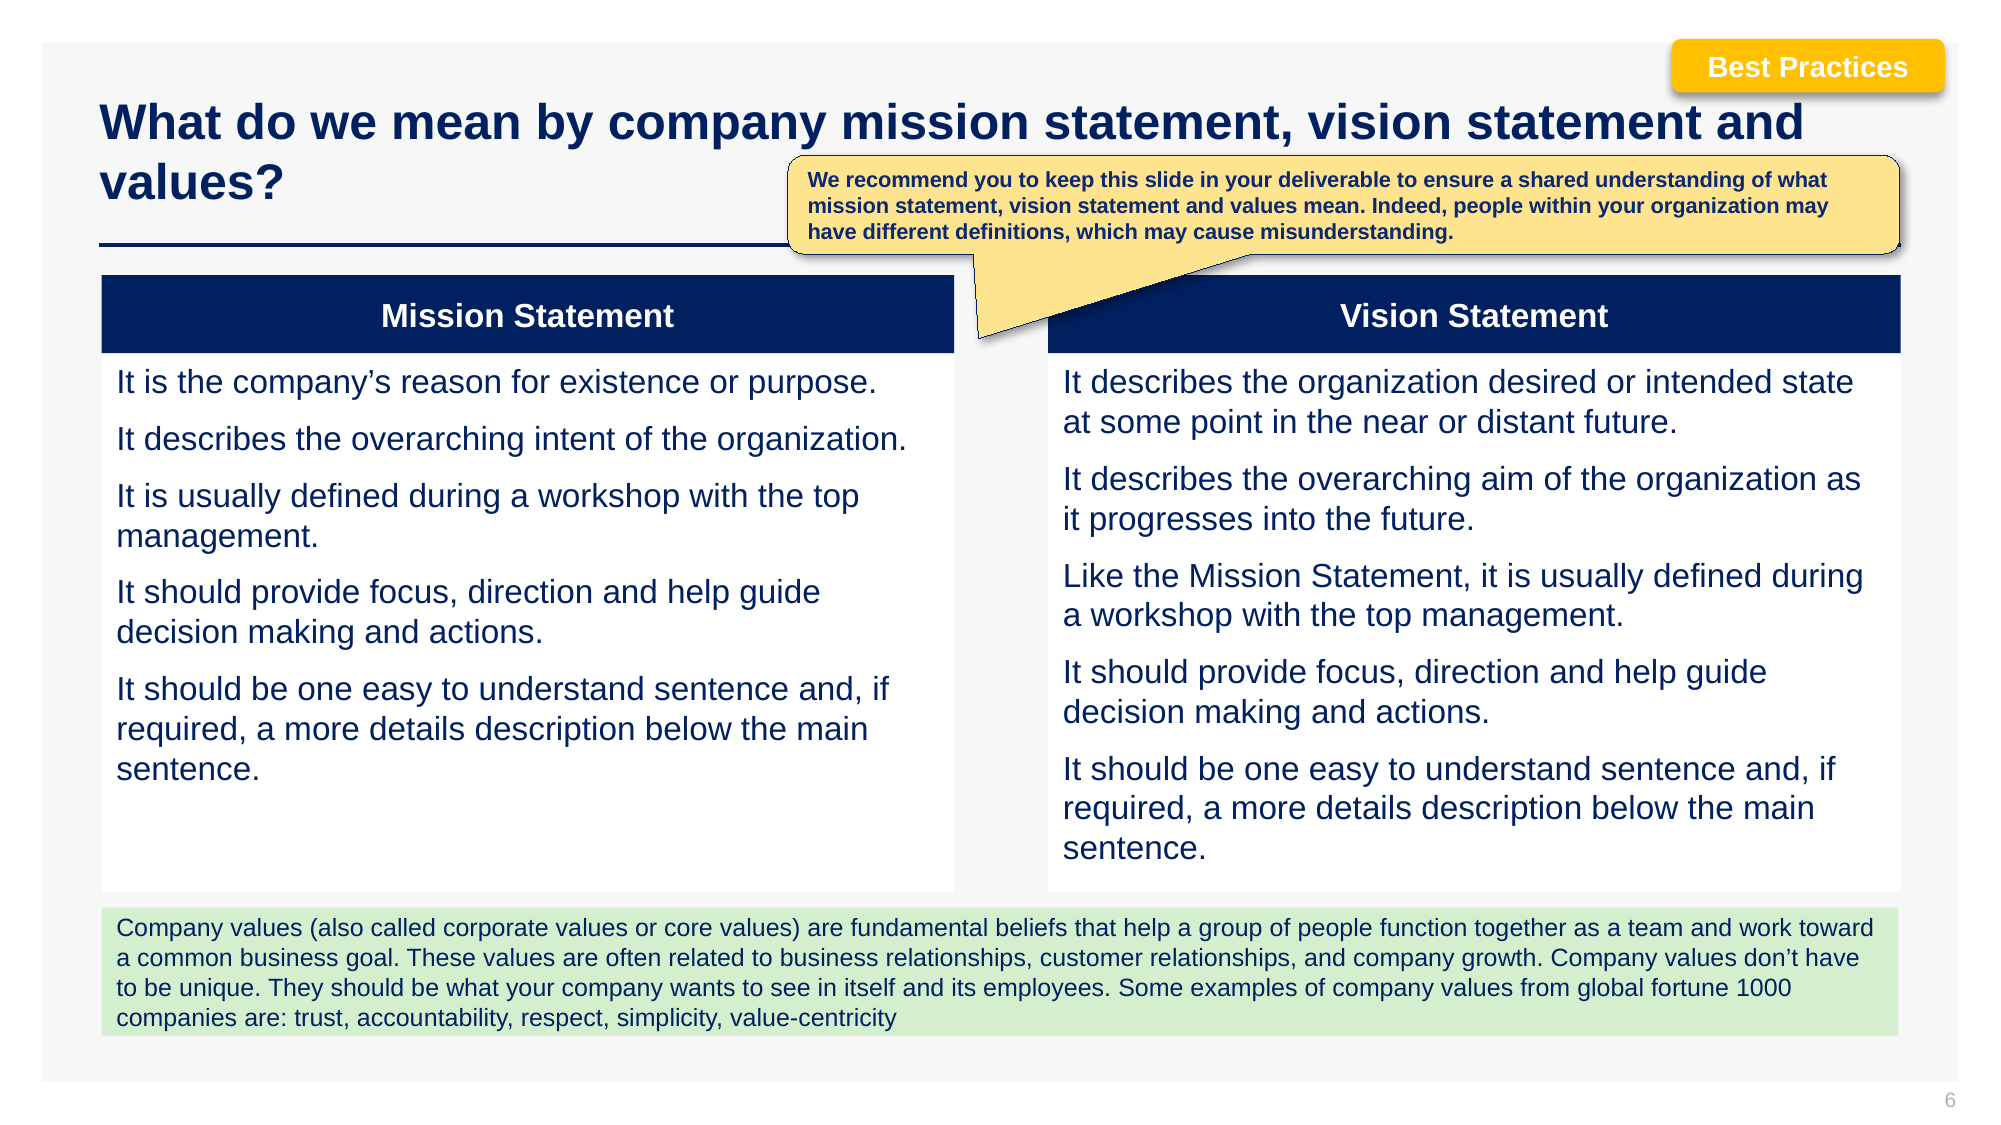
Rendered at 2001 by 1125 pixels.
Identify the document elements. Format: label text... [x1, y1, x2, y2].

text_box Mission Statement [100, 274, 955, 352]
slide_number 6 [1506, 1088, 1957, 1119]
text_box Company values (also called corporate values or core values) are fundamental beliefs that help a group of people function together as a team and work toward a common business goal. These values are often related to business relationships, customer relationships, and company growth. Company values don’t have to be unique. They should be what your company wants to see in itself and its employees. Some examples of company values from global fortune 1000 companies are: trust, accountability, respect, simplicity, value-centricity [100, 906, 1899, 1037]
text_box Best Practices [1670, 37, 1946, 94]
text_box Vision Statement [1047, 274, 1902, 352]
text_box It is the company’s reason for existence or purpose. It describes the overarching intent of the organization. It is usually defined during a workshop with the top management. It should provide focus, direction and help guide decision making and actions. It should be one easy to understand sentence and, if required, a more details description below the main sentence. [100, 352, 955, 893]
title What do we mean by company mission statement, vision statement and values? [84, 59, 1901, 239]
text_box It describes the organization desired or intended state at some point in the near or distant future. It describes the overarching aim of the organization as it progresses into the future. Like the Mission Statement, it is usually defined during a workshop with the top management. It should provide focus, direction and help guide decision making and actions. It should be one easy to understand sentence and, if required, a more details description below the main sentence. [1047, 352, 1902, 893]
text_box We recommend you to keep this slide in your deliverable to ensure a shared understanding of what mission statement, vision statement and values mean. Indeed, people within your organization may have different definitions, which may cause misunderstanding. [787, 155, 1900, 339]
